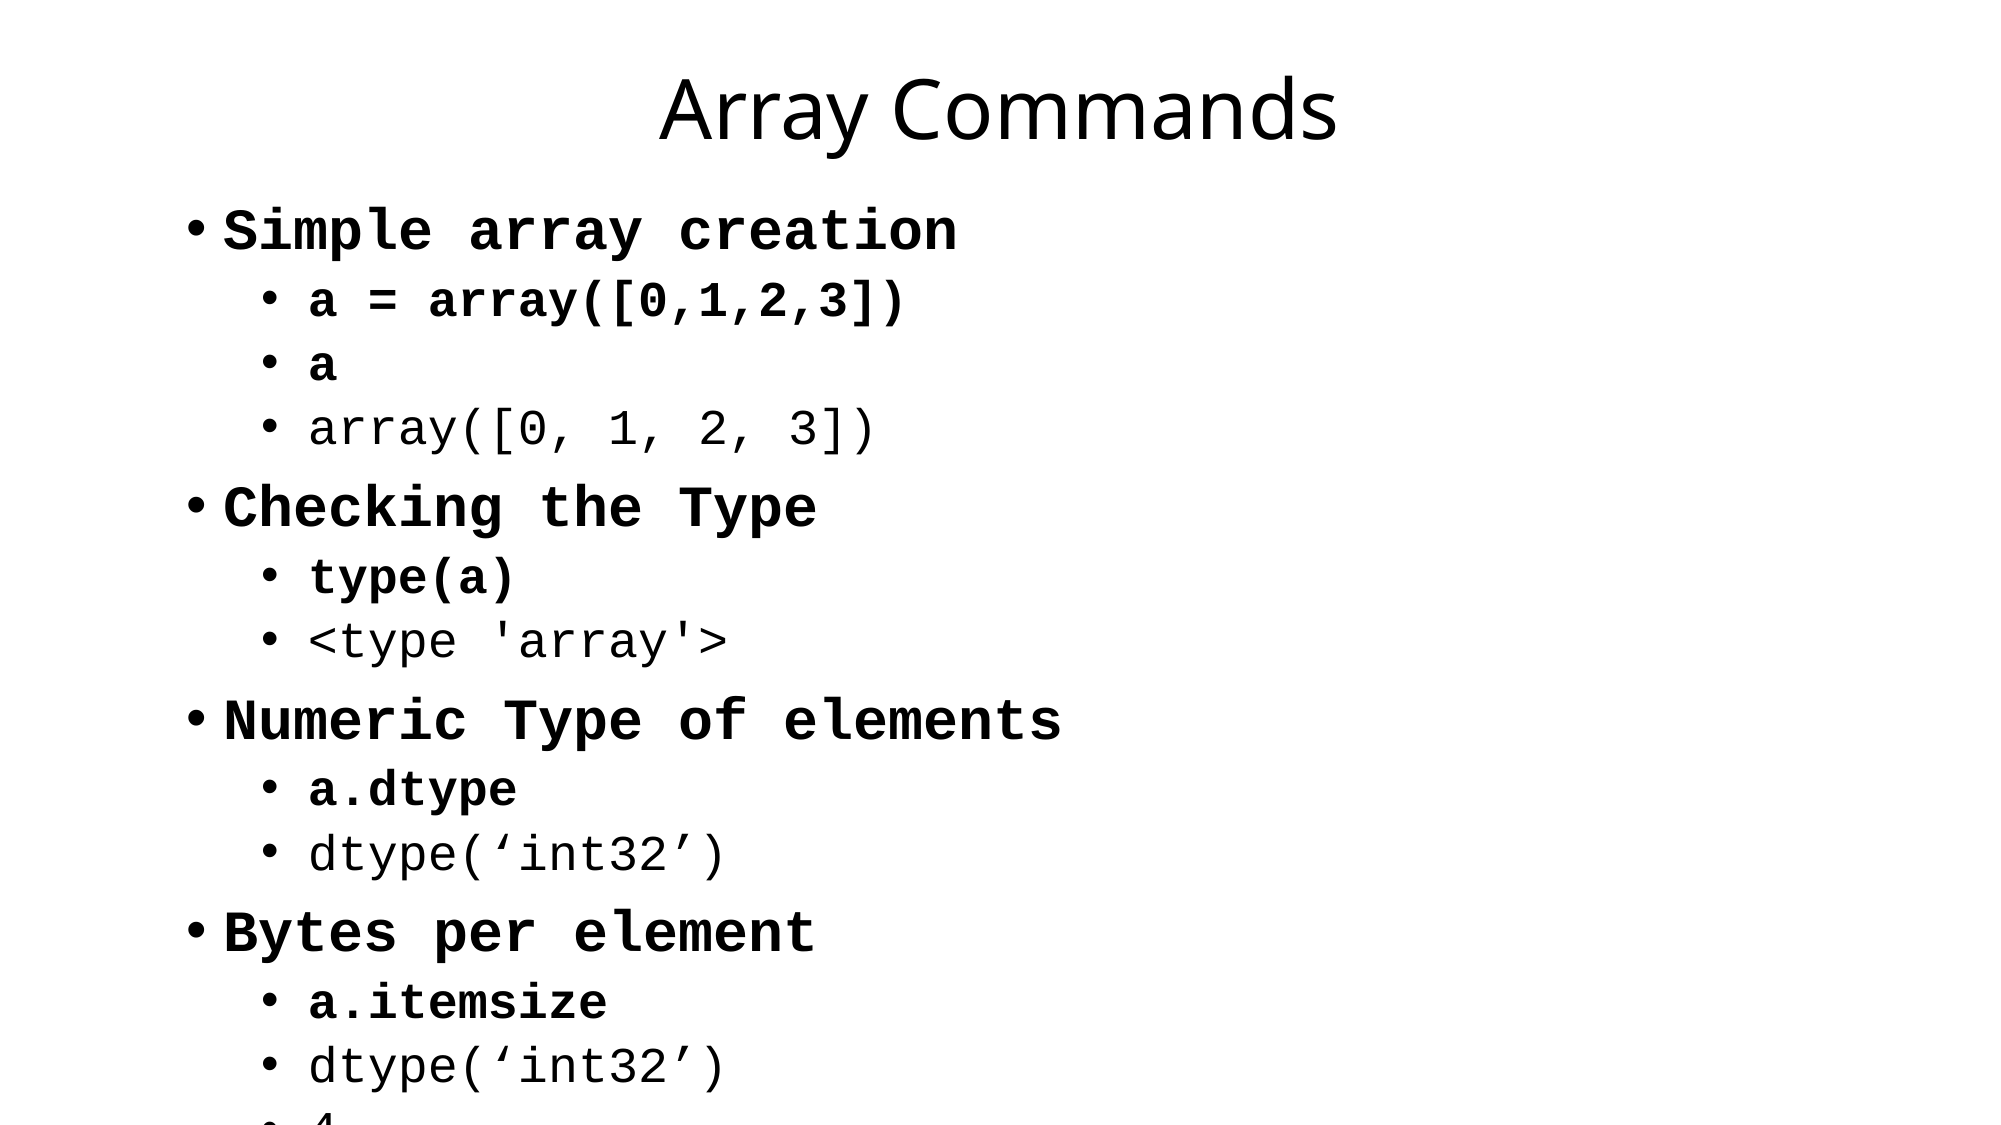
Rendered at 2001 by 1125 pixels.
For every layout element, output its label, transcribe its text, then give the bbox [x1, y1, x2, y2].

list Simple array creation a = array([0,1,2,3]) a array([0, 1, 2, 3]) Checking the Type type(a) <type 'array'> Numeric Type of elements a.dtype dtype(‘int32’) Bytes per element a.itemsize dtype(‘int32’) 4 [171, 192, 1885, 1125]
title Array Commands [137, 59, 1863, 166]
